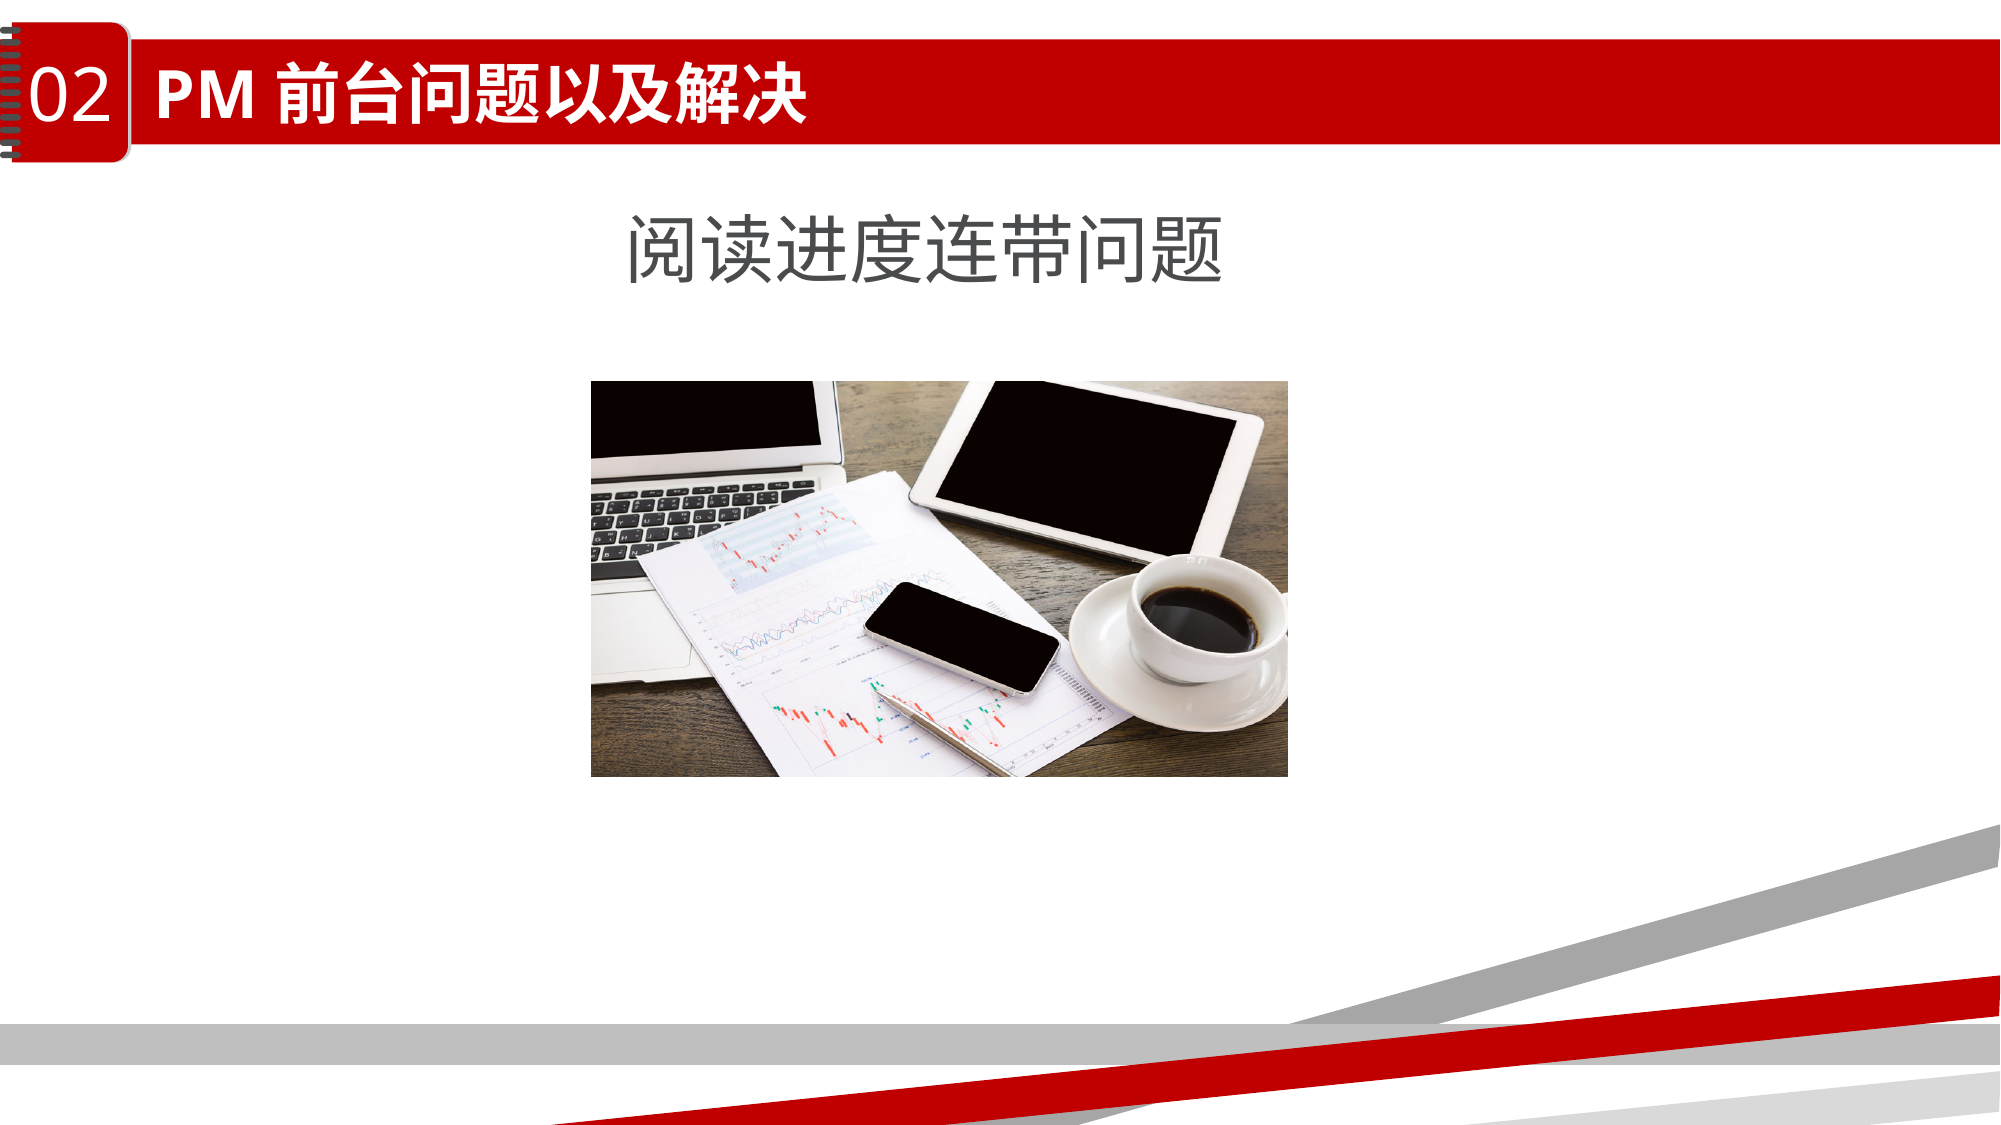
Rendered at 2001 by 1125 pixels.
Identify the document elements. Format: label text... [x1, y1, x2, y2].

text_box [0, 22, 132, 163]
text_box PM前台问题以及解决 [138, 44, 823, 139]
picture [591, 381, 1288, 778]
text_box 阅读进度连带问题 [200, 167, 1650, 300]
